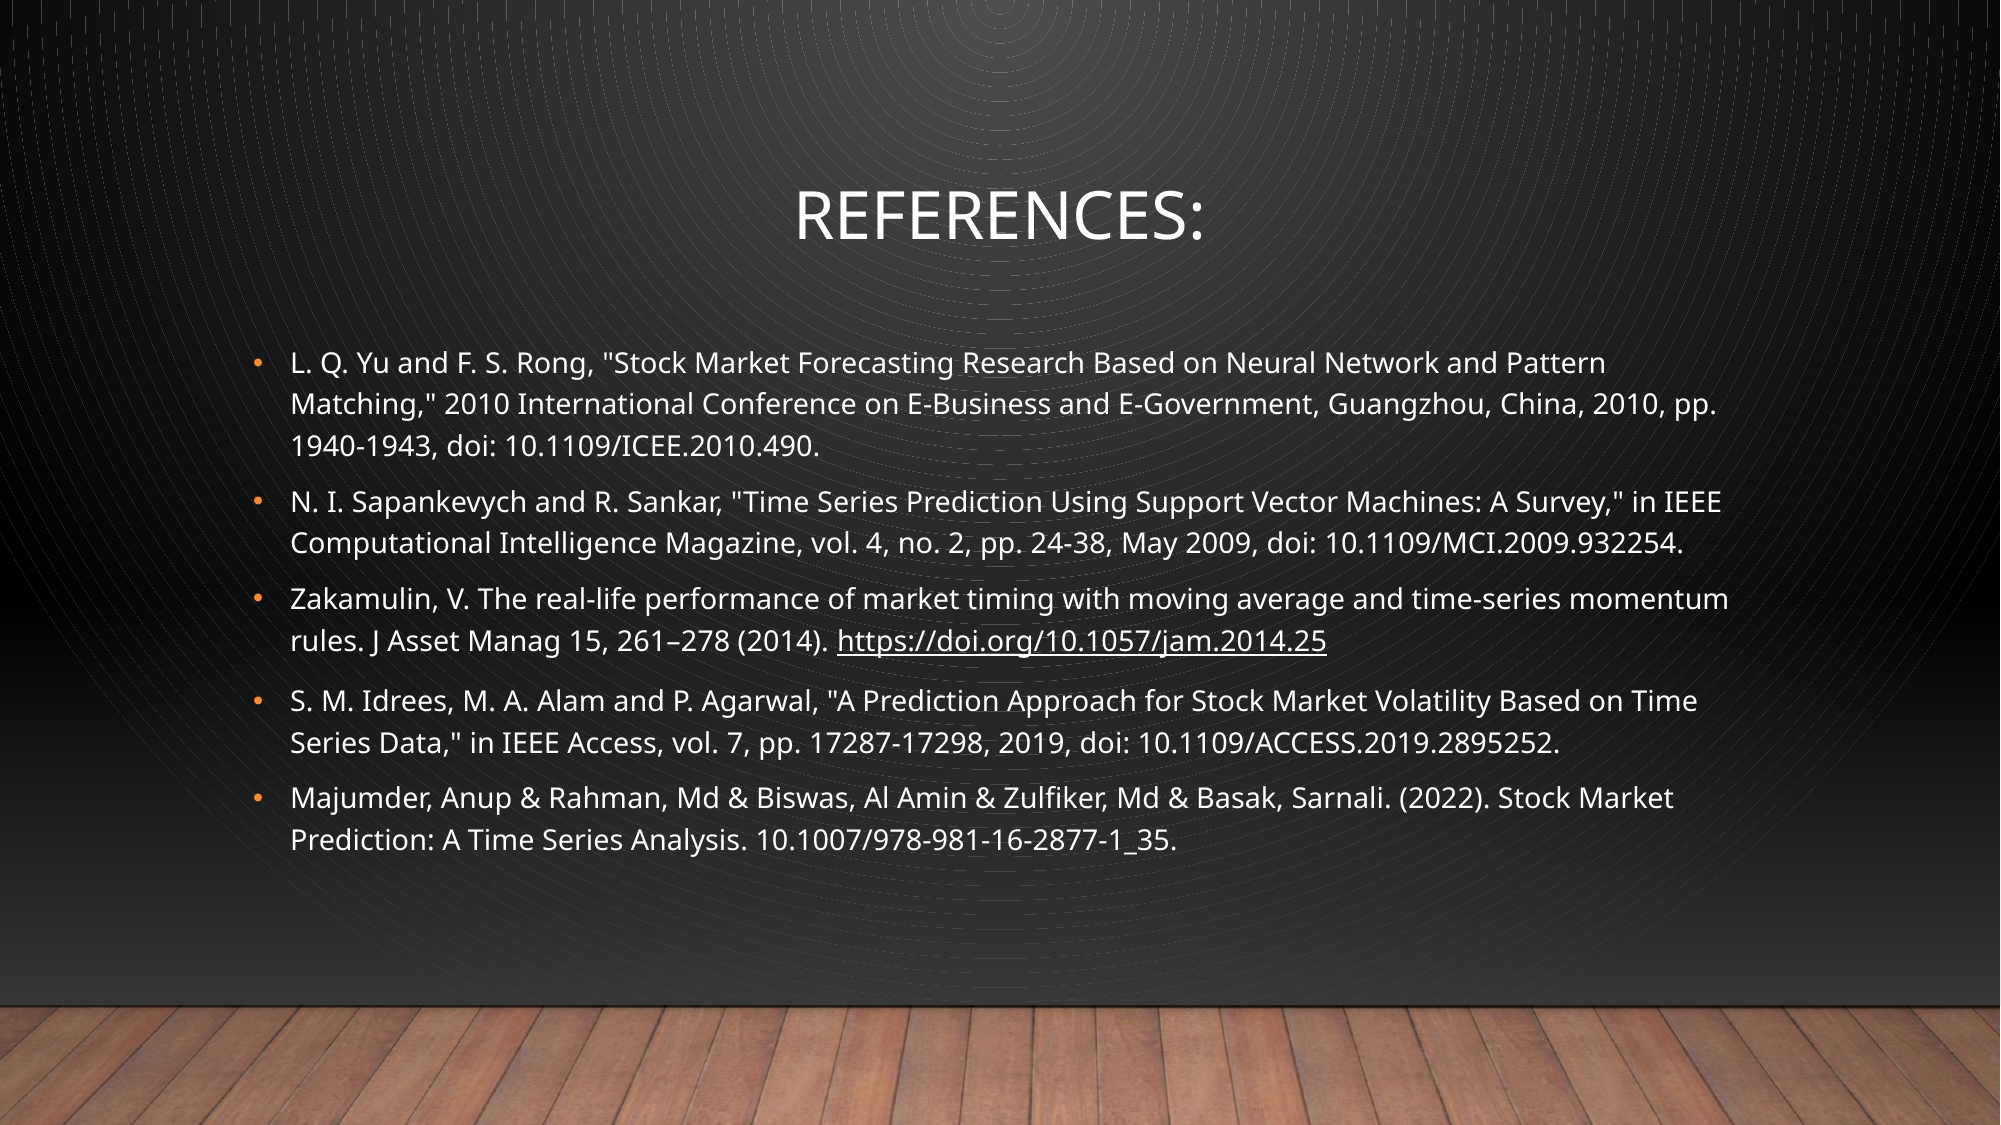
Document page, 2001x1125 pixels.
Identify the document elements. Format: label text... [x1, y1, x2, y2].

title References: [238, 131, 1763, 305]
picture [0, 1005, 2000, 1125]
list L. Q. Yu and F. S. Rong, "Stock Market Forecasting Research Based on Neural Network and Pattern Matching," 2010 International Conference on E-Business and E-Government, Guangzhou, China, 2010, pp. 1940-1943, doi: 10.1109/ICEE.2010.490. N. I. Sapankevych and R. Sankar, "Time Series Prediction Using Support Vector Machines: A Survey," in IEEE Computational Intelligence Magazine, vol. 4, no. 2, pp. 24-38, May 2009, doi: 10.1109/MCI.2009.932254. Zakamulin, V. The real-life performance of market timing with moving average and time-series momentum rules. J Asset Manag 15, 261–278 (2014). https://doi.org/10.1057/jam.2014.25 S. M. Idrees, M. A. Alam and P. Agarwal, "A Prediction Approach for Stock Market Volatility Based on Time Series Data," in IEEE Access, vol. 7, pp. 17287-17298, 2019, doi: 10.1109/ACCESS.2019.2895252. Majumder, Anup & Rahman, Md & Biswas, Al Amin & Zulfiker, Md & Basak, Sarnali. (2022). Stock Market Prediction: A Time Series Analysis. 10.1007/978-981-16-2877-1_35. [238, 330, 1763, 897]
